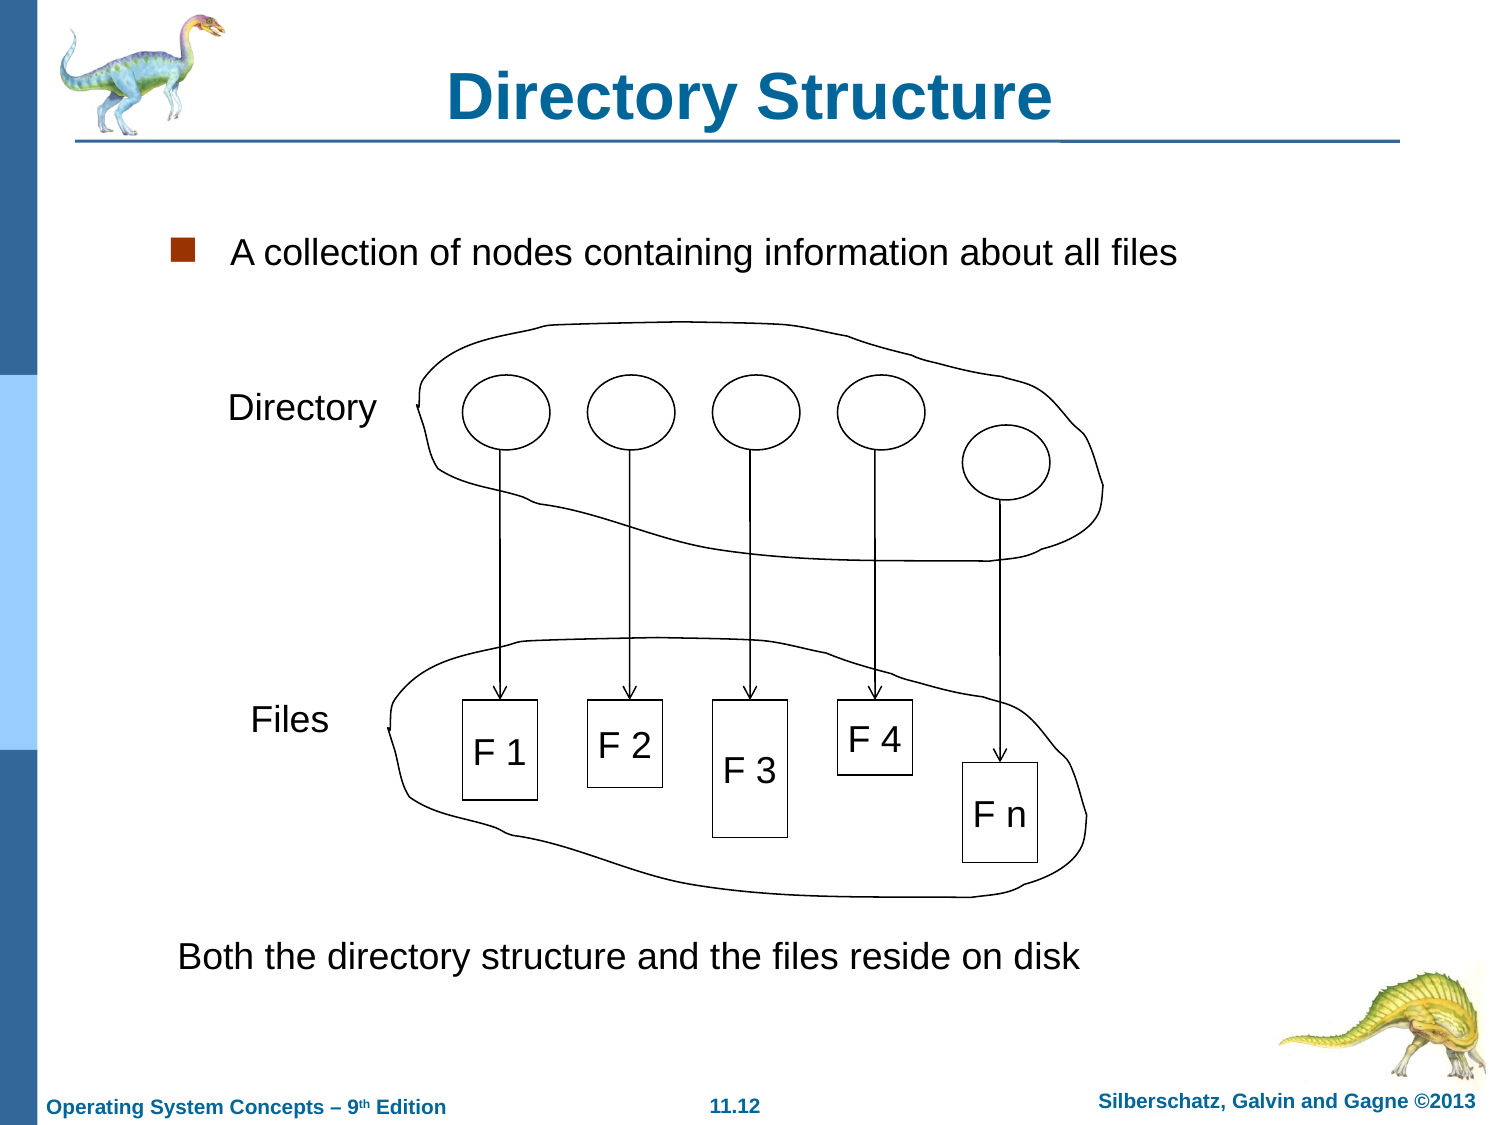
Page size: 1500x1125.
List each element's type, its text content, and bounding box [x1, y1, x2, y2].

list A collection of nodes containing information about all files [158, 225, 1368, 284]
text_box [387, 637, 1087, 898]
picture [1275, 959, 1486, 1090]
text_box Files [235, 687, 345, 748]
text_box Both the directory structure and the files reside on disk [162, 924, 1410, 988]
text_box [416, 321, 1104, 562]
title Directory Structure [74, 45, 1426, 141]
picture [46, 0, 243, 149]
text_box Directory [212, 375, 393, 435]
